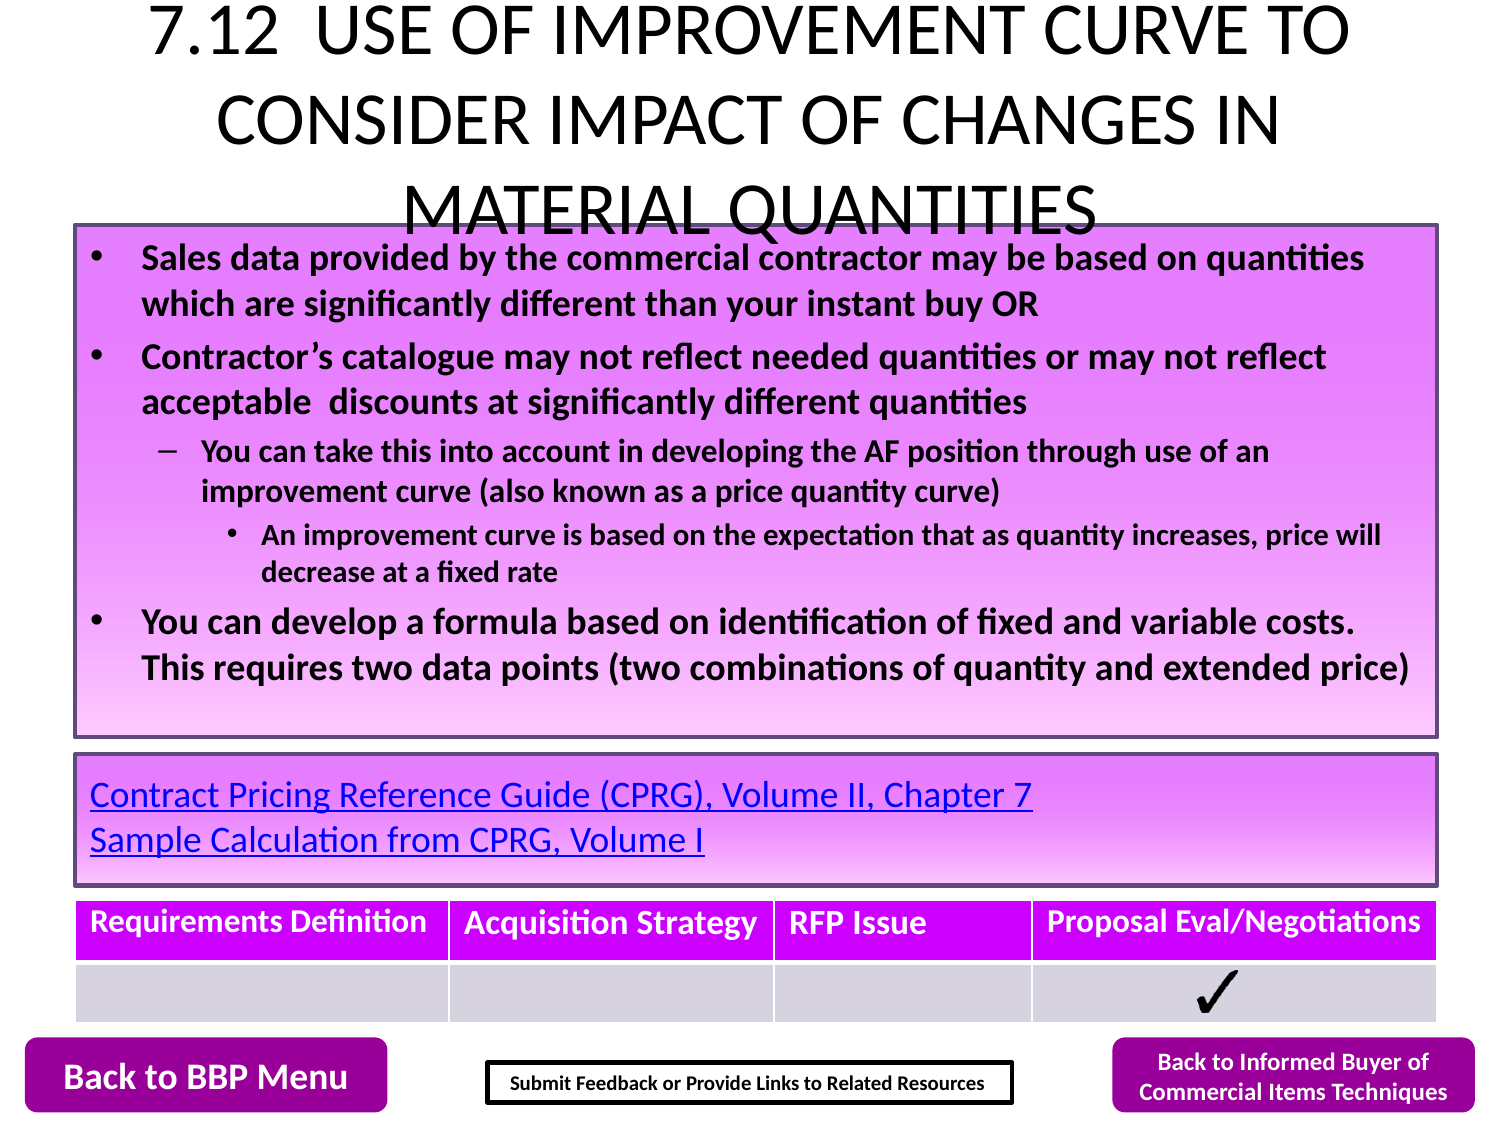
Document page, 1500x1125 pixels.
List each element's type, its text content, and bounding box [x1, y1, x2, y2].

title 7.12 Use of Improvement Curve to Consider Impact of Changes in Material Quantities [75, 24, 1425, 205]
picture [1197, 970, 1238, 1013]
list Sales data provided by the commercial contractor may be based on quantities which are significantly different than your instant buy OR Contractor’s catalogue may not reflect needed quantities or may not reflect acceptable discounts at significantly different quantities You can take this into account in developing the AF position through use of an improvement curve (also known as a price quantity curve) An improvement curve is based on the expectation that as quantity increases, price will decrease at a fixed rate You can develop a formula based on identification of fixed and variable costs. This requires two data points (two combinations of quantity and extended price) [75, 224, 1438, 738]
text_box Contract Pricing Reference Guide (CPRG), Volume II, Chapter 7 Sample Calculation from CPRG, Volume I [74, 762, 1438, 868]
